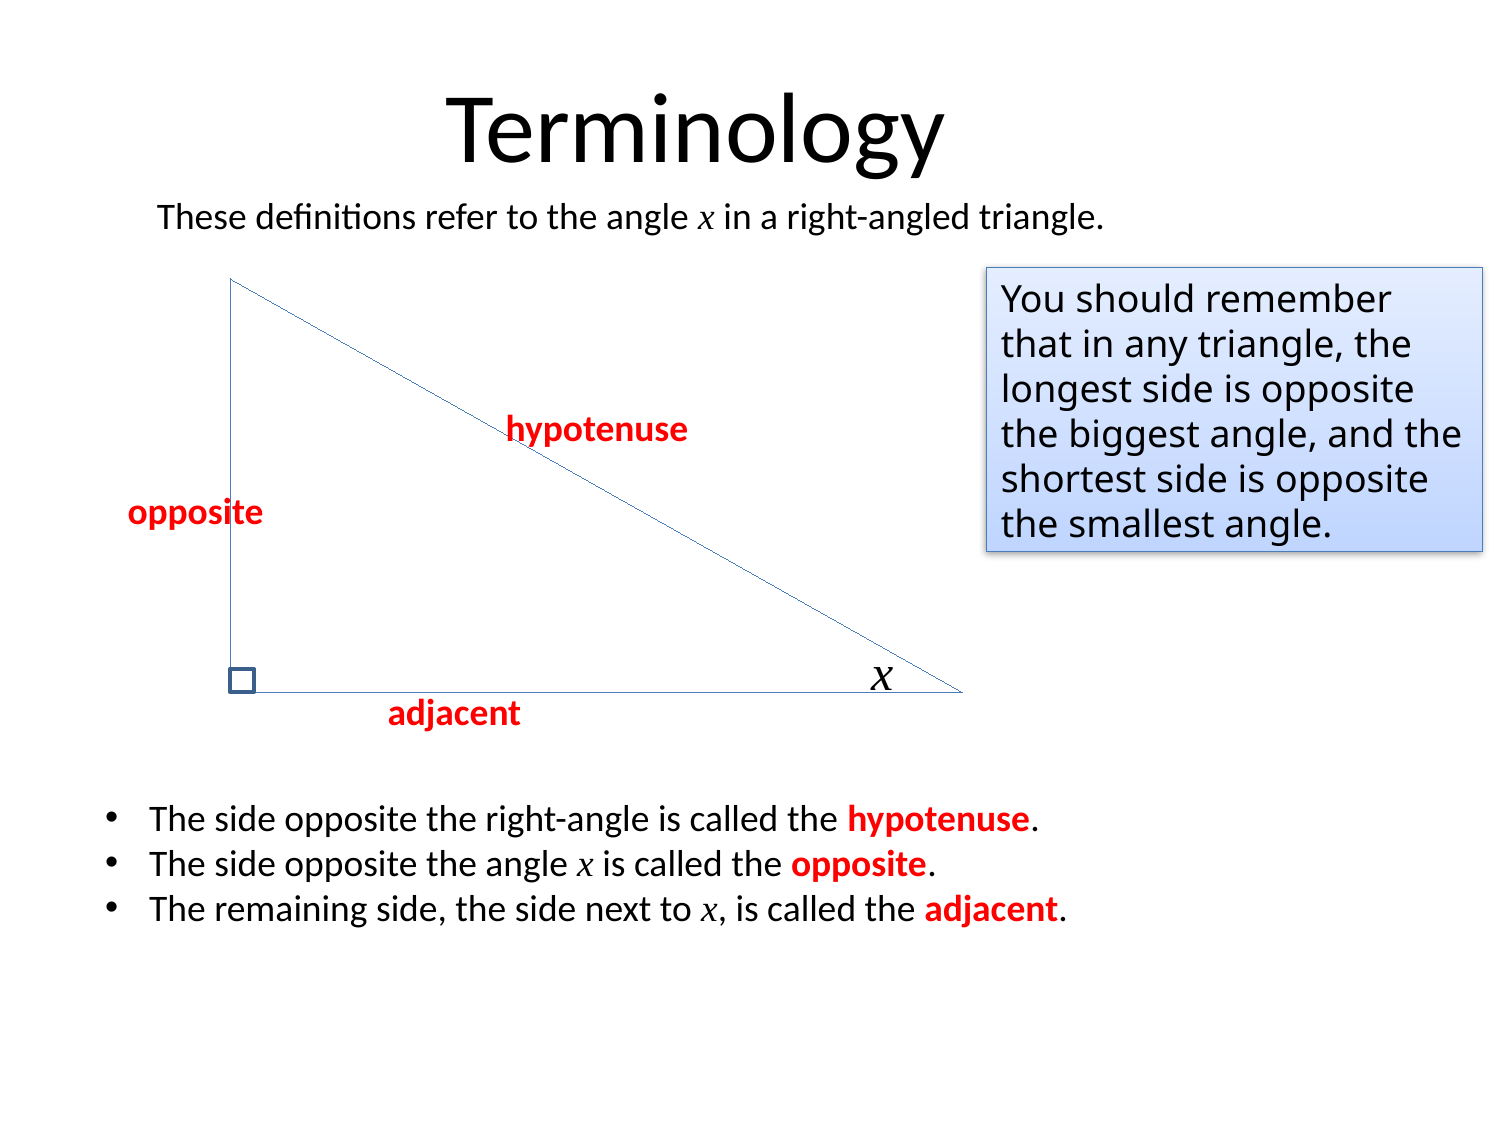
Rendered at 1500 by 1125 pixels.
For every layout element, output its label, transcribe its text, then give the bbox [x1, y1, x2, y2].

text_box You should remember that in any triangle, the longest side is opposite the biggest angle, and the shortest side is opposite the smallest angle. [986, 267, 1483, 552]
text_box These definitions refer to the angle x in a right-angled triangle. [142, 184, 1121, 245]
text_box opposite [112, 479, 279, 540]
text_box hypotenuse [490, 397, 704, 457]
text_box adjacent [372, 680, 537, 741]
text_box Terminology [430, 54, 1034, 184]
text_box The side opposite the right-angle is called the hypotenuse. The side opposite the angle x is called the opposite. The remaining side, the side next to x, is called the adjacent. [90, 786, 1092, 937]
text_box [228, 667, 256, 694]
text_box x [856, 633, 909, 708]
